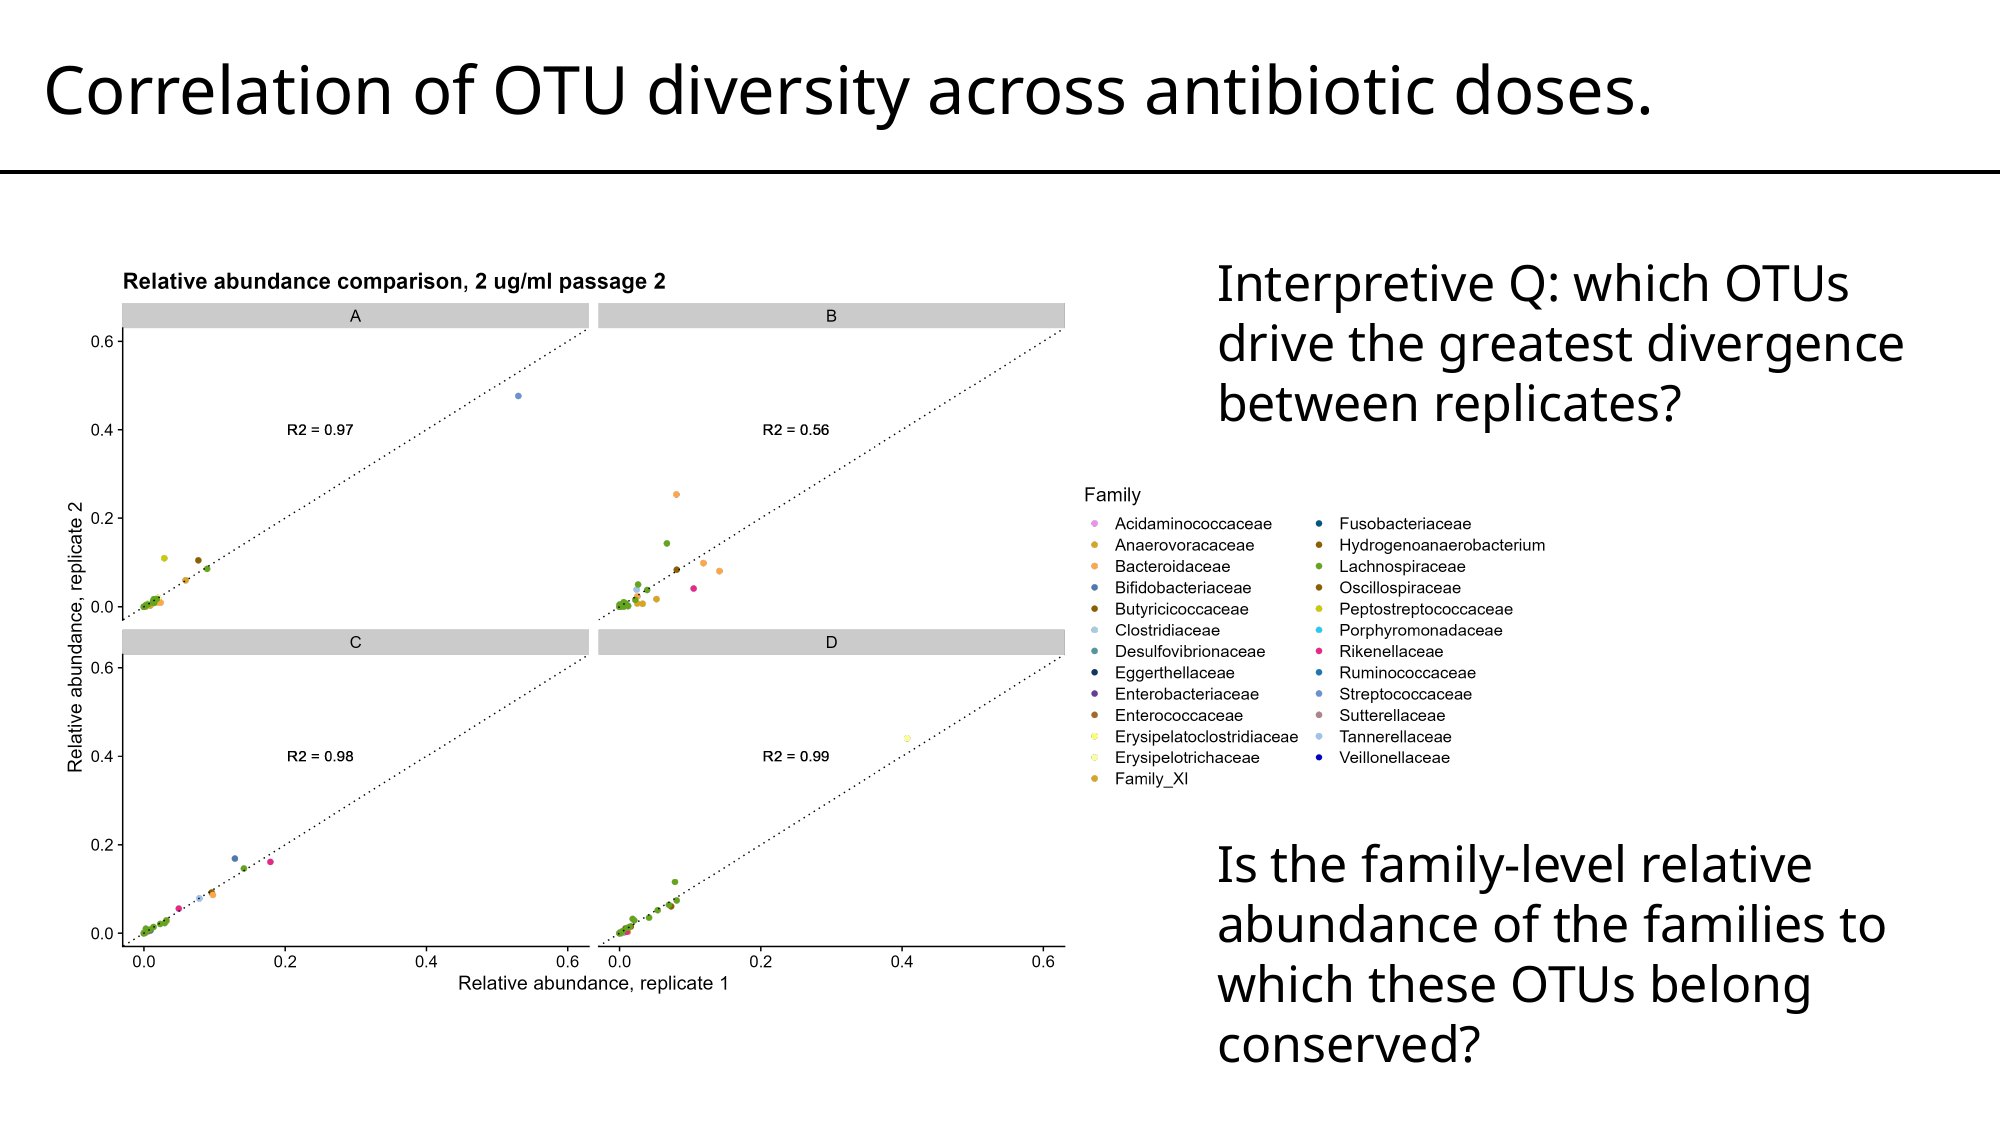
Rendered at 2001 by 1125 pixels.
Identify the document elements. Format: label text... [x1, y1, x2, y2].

text_box Is the family-level relative abundance of the families to which these OTUs belong conserved? [1202, 825, 1942, 1081]
text_box Interpretive Q: which OTUs drive the greatest divergence between replicates? [1202, 243, 1942, 439]
picture [58, 262, 1555, 1004]
title Correlation of OTU diversity across antibiotic doses. [28, 49, 1972, 173]
